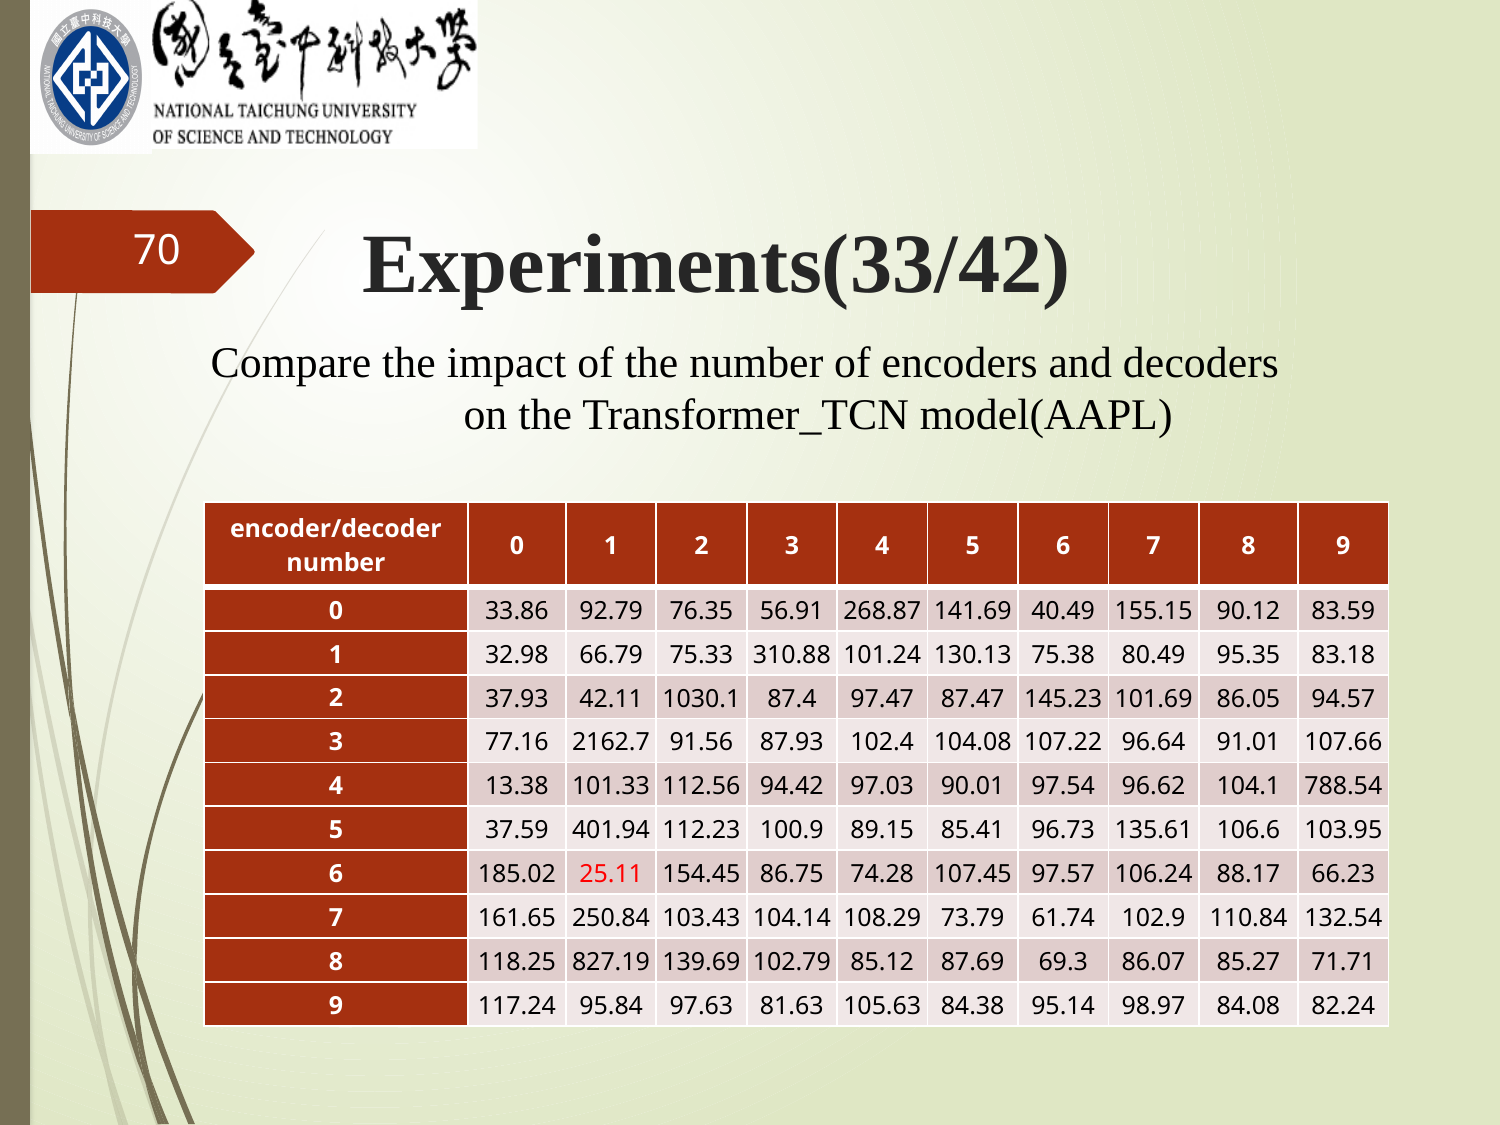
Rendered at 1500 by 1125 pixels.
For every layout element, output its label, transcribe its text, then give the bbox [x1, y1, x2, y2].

table_cell 75.33 [657, 632, 746, 674]
table_cell 95.84 [567, 983, 655, 1025]
table_cell 8 [205, 939, 467, 981]
table_cell 37.59 [469, 807, 565, 849]
table_cell 87.93 [748, 719, 836, 762]
table_header 7 [1109, 503, 1198, 584]
table_cell 42.11 [567, 676, 655, 718]
table_cell 97.03 [838, 763, 927, 805]
table_cell 103.95 [1299, 807, 1388, 849]
table_cell 97.63 [657, 983, 746, 1025]
table_cell 100.9 [748, 807, 836, 849]
table_cell 155.15 [1109, 590, 1198, 630]
table_cell 145.23 [1019, 676, 1108, 718]
table_cell 91.01 [1200, 719, 1297, 762]
table_cell 83.59 [1299, 590, 1388, 630]
table_cell 66.79 [567, 632, 655, 674]
table_cell 96.73 [1019, 807, 1108, 849]
table_cell 69.3 [1019, 939, 1108, 981]
table_cell 9 [205, 983, 467, 1025]
table_cell 107.22 [1019, 719, 1108, 762]
table_cell 108.29 [838, 895, 927, 937]
table_header 4 [838, 503, 927, 584]
table_header 5 [928, 503, 1017, 584]
table_cell 95.35 [1200, 632, 1297, 674]
table_cell 92.79 [567, 590, 655, 630]
table_cell 83.18 [1299, 632, 1388, 674]
table_cell 97.47 [838, 676, 927, 718]
table_cell 97.54 [1019, 763, 1108, 805]
table_cell 112.56 [657, 763, 746, 805]
table_cell 185.02 [469, 851, 565, 893]
table_cell 89.15 [838, 807, 927, 849]
table_cell 37.93 [469, 676, 565, 718]
table_cell 82.24 [1299, 983, 1388, 1025]
table_header 3 [748, 503, 836, 584]
table_header encoder/decoder number [205, 503, 467, 584]
table_cell 77.16 [469, 719, 565, 762]
table_cell 94.57 [1299, 676, 1388, 718]
table_cell 788.54 [1299, 763, 1388, 805]
table_cell 101.24 [838, 632, 927, 674]
table_cell 90.12 [1200, 590, 1297, 630]
table_header 1 [567, 503, 655, 584]
table_cell 102.79 [748, 939, 836, 981]
table_cell 74.28 [838, 851, 927, 893]
table_cell 90.01 [928, 763, 1017, 805]
table_cell 32.98 [469, 632, 565, 674]
table_cell 104.14 [748, 895, 836, 937]
table_cell 135.61 [1109, 807, 1198, 849]
table_cell 5 [205, 807, 467, 849]
table_cell 2 [205, 676, 467, 718]
table_cell 87.69 [928, 939, 1017, 981]
table_cell 104.1 [1200, 763, 1297, 805]
table_cell 141.69 [928, 590, 1017, 630]
table_cell 95.14 [1019, 983, 1108, 1025]
table_cell 85.41 [928, 807, 1017, 849]
table_cell 1 [205, 632, 467, 674]
table_cell 106.6 [1200, 807, 1297, 849]
slide_number 70 [99, 221, 196, 282]
table_cell 827.19 [567, 939, 655, 981]
table_cell 80.49 [1109, 632, 1198, 674]
table_cell 2162.7 [567, 719, 655, 762]
table_cell 97.57 [1019, 851, 1108, 893]
table_cell 86.05 [1200, 676, 1297, 718]
table_cell 105.63 [838, 983, 927, 1025]
table_cell 107.66 [1299, 719, 1388, 762]
table_cell 71.71 [1299, 939, 1388, 981]
table_cell 85.12 [838, 939, 927, 981]
table_cell 110.84 [1200, 895, 1297, 937]
text_box Experiments(33/42) [351, 202, 1149, 326]
table_cell 84.38 [928, 983, 1017, 1025]
table_cell 73.79 [928, 895, 1017, 937]
table_cell 85.27 [1200, 939, 1297, 981]
table_header 0 [469, 503, 565, 584]
table_cell 132.54 [1299, 895, 1388, 937]
table_cell 87.4 [748, 676, 836, 718]
table_cell 139.69 [657, 939, 746, 981]
table_cell 88.17 [1200, 851, 1297, 893]
table_cell 101.69 [1109, 676, 1198, 718]
table_cell 112.23 [657, 807, 746, 849]
table_cell 66.23 [1299, 851, 1388, 893]
table_cell 84.08 [1200, 983, 1297, 1025]
table_cell 101.33 [567, 763, 655, 805]
table_cell 56.91 [748, 590, 836, 630]
table_cell 117.24 [469, 983, 565, 1025]
table_cell 86.75 [748, 851, 836, 893]
table_cell 250.84 [567, 895, 655, 937]
table_header 2 [657, 503, 746, 584]
table_cell 0 [205, 590, 467, 630]
table_cell 33.86 [469, 590, 565, 630]
table_cell 102.4 [838, 719, 927, 762]
table_cell 310.88 [748, 632, 836, 674]
table_cell 154.45 [657, 851, 746, 893]
table_cell 96.62 [1109, 763, 1198, 805]
table_cell 7 [205, 895, 467, 937]
table_cell 103.43 [657, 895, 746, 937]
table_cell 268.87 [838, 590, 927, 630]
table_header 9 [1299, 503, 1388, 584]
table_cell 81.63 [748, 983, 836, 1025]
table_cell 75.38 [1019, 632, 1108, 674]
table_cell 102.9 [1109, 895, 1198, 937]
table_cell 13.38 [469, 763, 565, 805]
table_cell 106.24 [1109, 851, 1198, 893]
table_cell 1030.1 [657, 676, 746, 718]
table_cell 6 [205, 851, 467, 893]
text_box Compare the impact of the number of encoders and decoders on the Transformer_TCN model(AAPL) [195, 326, 1500, 446]
picture [30, 0, 478, 154]
table_cell 96.64 [1109, 719, 1198, 762]
table_header 6 [1019, 503, 1108, 584]
table_cell 118.25 [469, 939, 565, 981]
table_cell 98.97 [1109, 983, 1198, 1025]
table_cell 91.56 [657, 719, 746, 762]
table_cell 86.07 [1109, 939, 1198, 981]
table_cell 87.47 [928, 676, 1017, 718]
table_cell 104.08 [928, 719, 1017, 762]
table_cell 61.74 [1019, 895, 1108, 937]
table_cell 161.65 [469, 895, 565, 937]
table_cell 3 [205, 719, 467, 762]
table_cell 94.42 [748, 763, 836, 805]
table_cell 107.45 [928, 851, 1017, 893]
table_cell 130.13 [928, 632, 1017, 674]
table_cell 4 [205, 763, 467, 805]
table_cell 40.49 [1019, 590, 1108, 630]
table_header 8 [1200, 503, 1297, 584]
table_cell 25.11 [567, 851, 655, 893]
table_cell 76.35 [657, 590, 746, 630]
table_cell 401.94 [567, 807, 655, 849]
